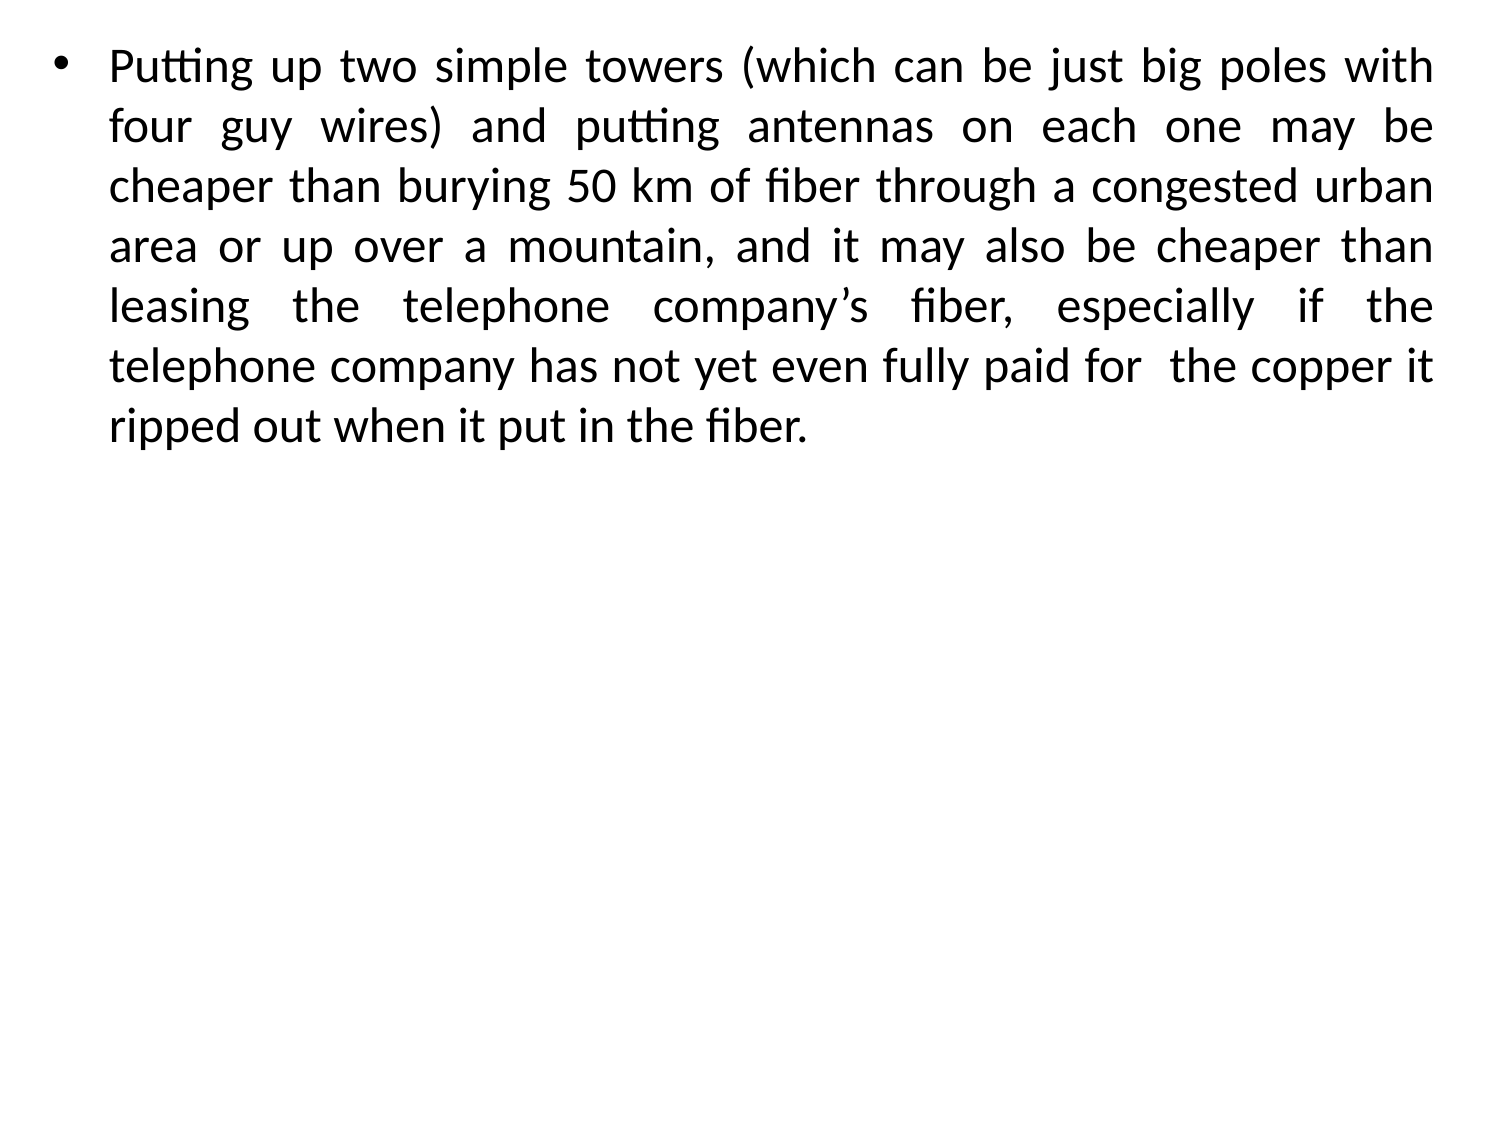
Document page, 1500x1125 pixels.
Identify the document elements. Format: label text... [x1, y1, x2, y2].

list Putting up two simple towers (which can be just big poles with four guy wires) and putting antennas on each one may be cheaper than burying 50 km of fiber through a congested urban area or up over a mountain, and it may also be cheaper than leasing the telephone company’s fiber, especially if the telephone company has not yet even fully paid for the copper it ripped out when it put in the fiber. [37, 24, 1451, 1088]
